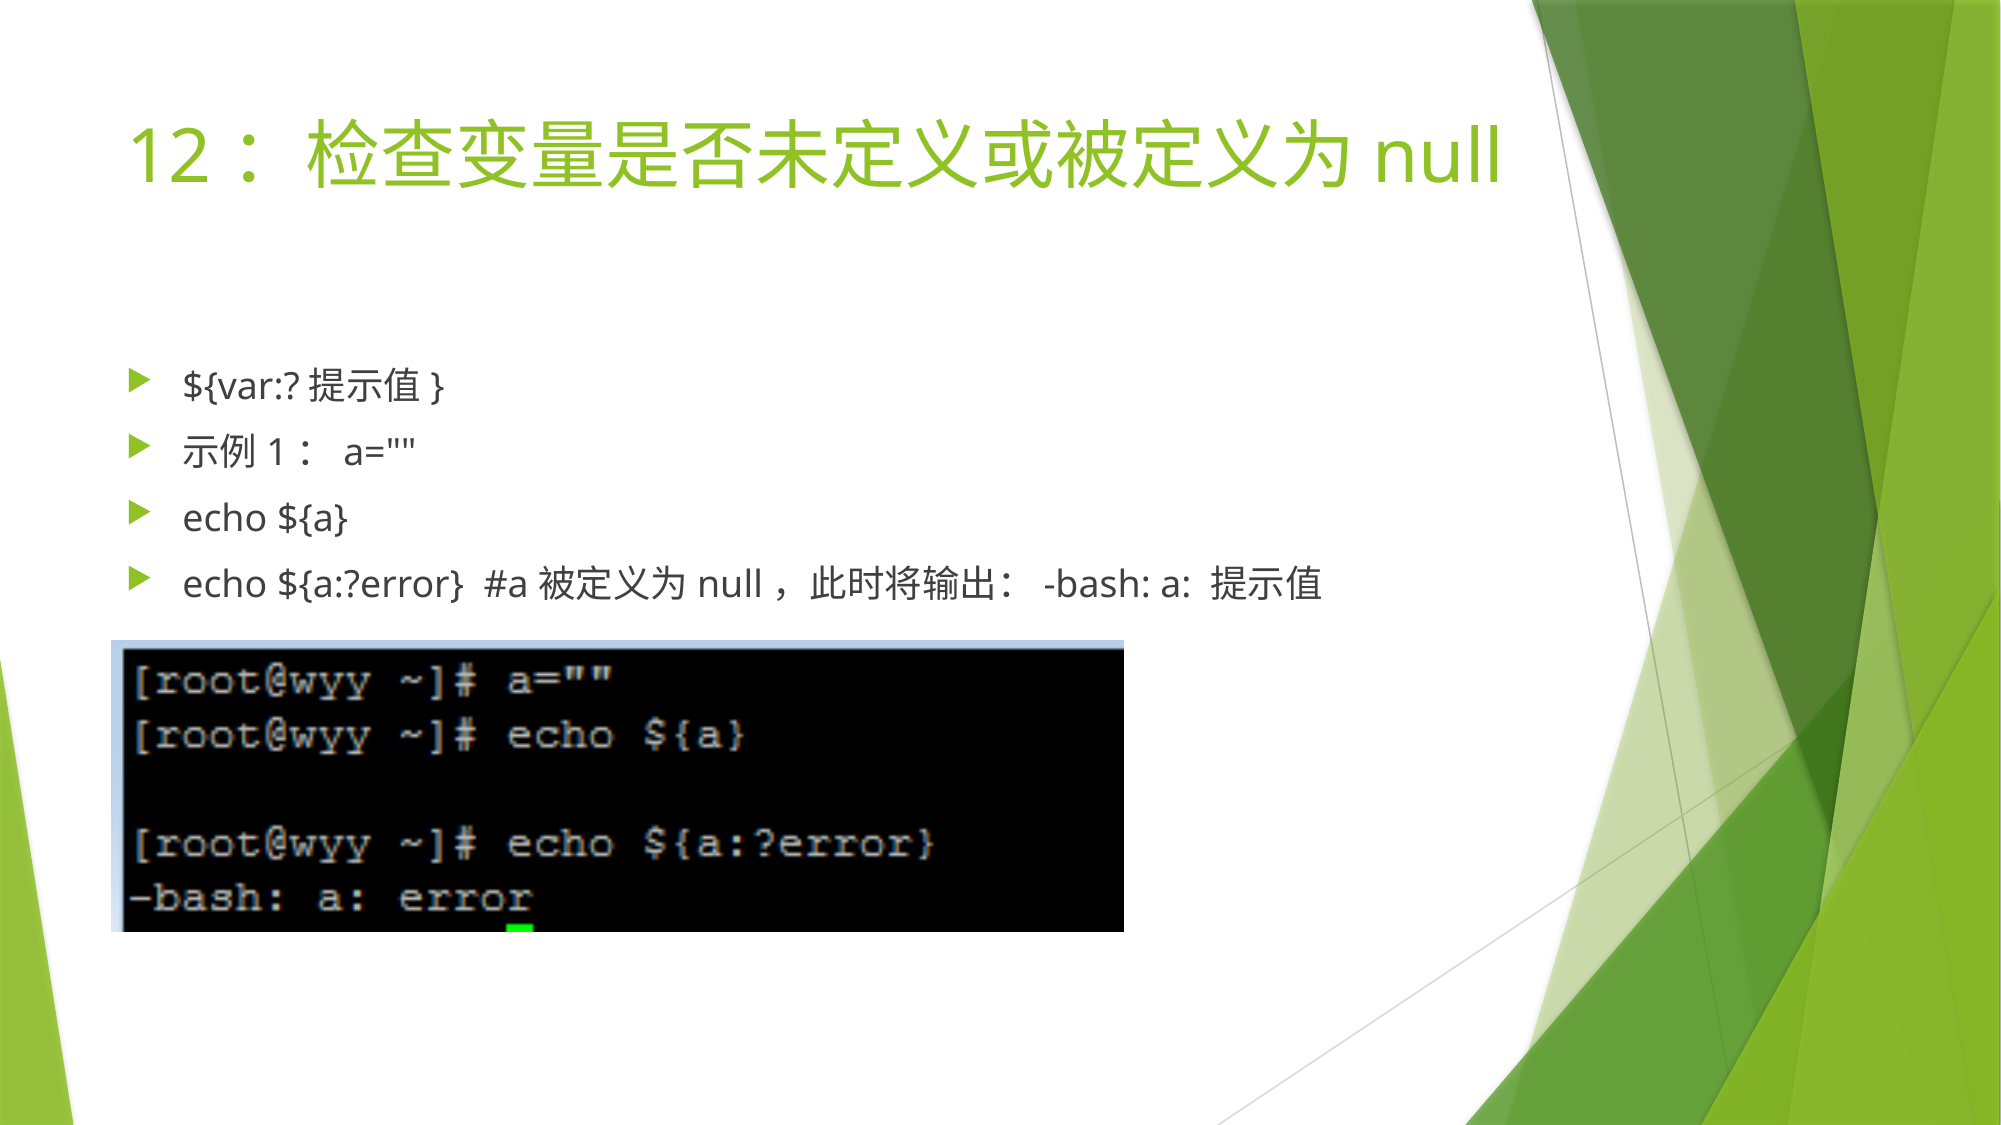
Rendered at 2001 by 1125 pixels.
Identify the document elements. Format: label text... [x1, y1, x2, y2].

title 12：检查变量是否未定义或被定义为null [111, 99, 1522, 317]
list ${var:?提示值} 示例1：a="" echo ${a} echo ${a:?error} #a被定义为null，此时将输出：-bash: a: 提示值 [111, 354, 1522, 992]
picture [110, 640, 1124, 933]
